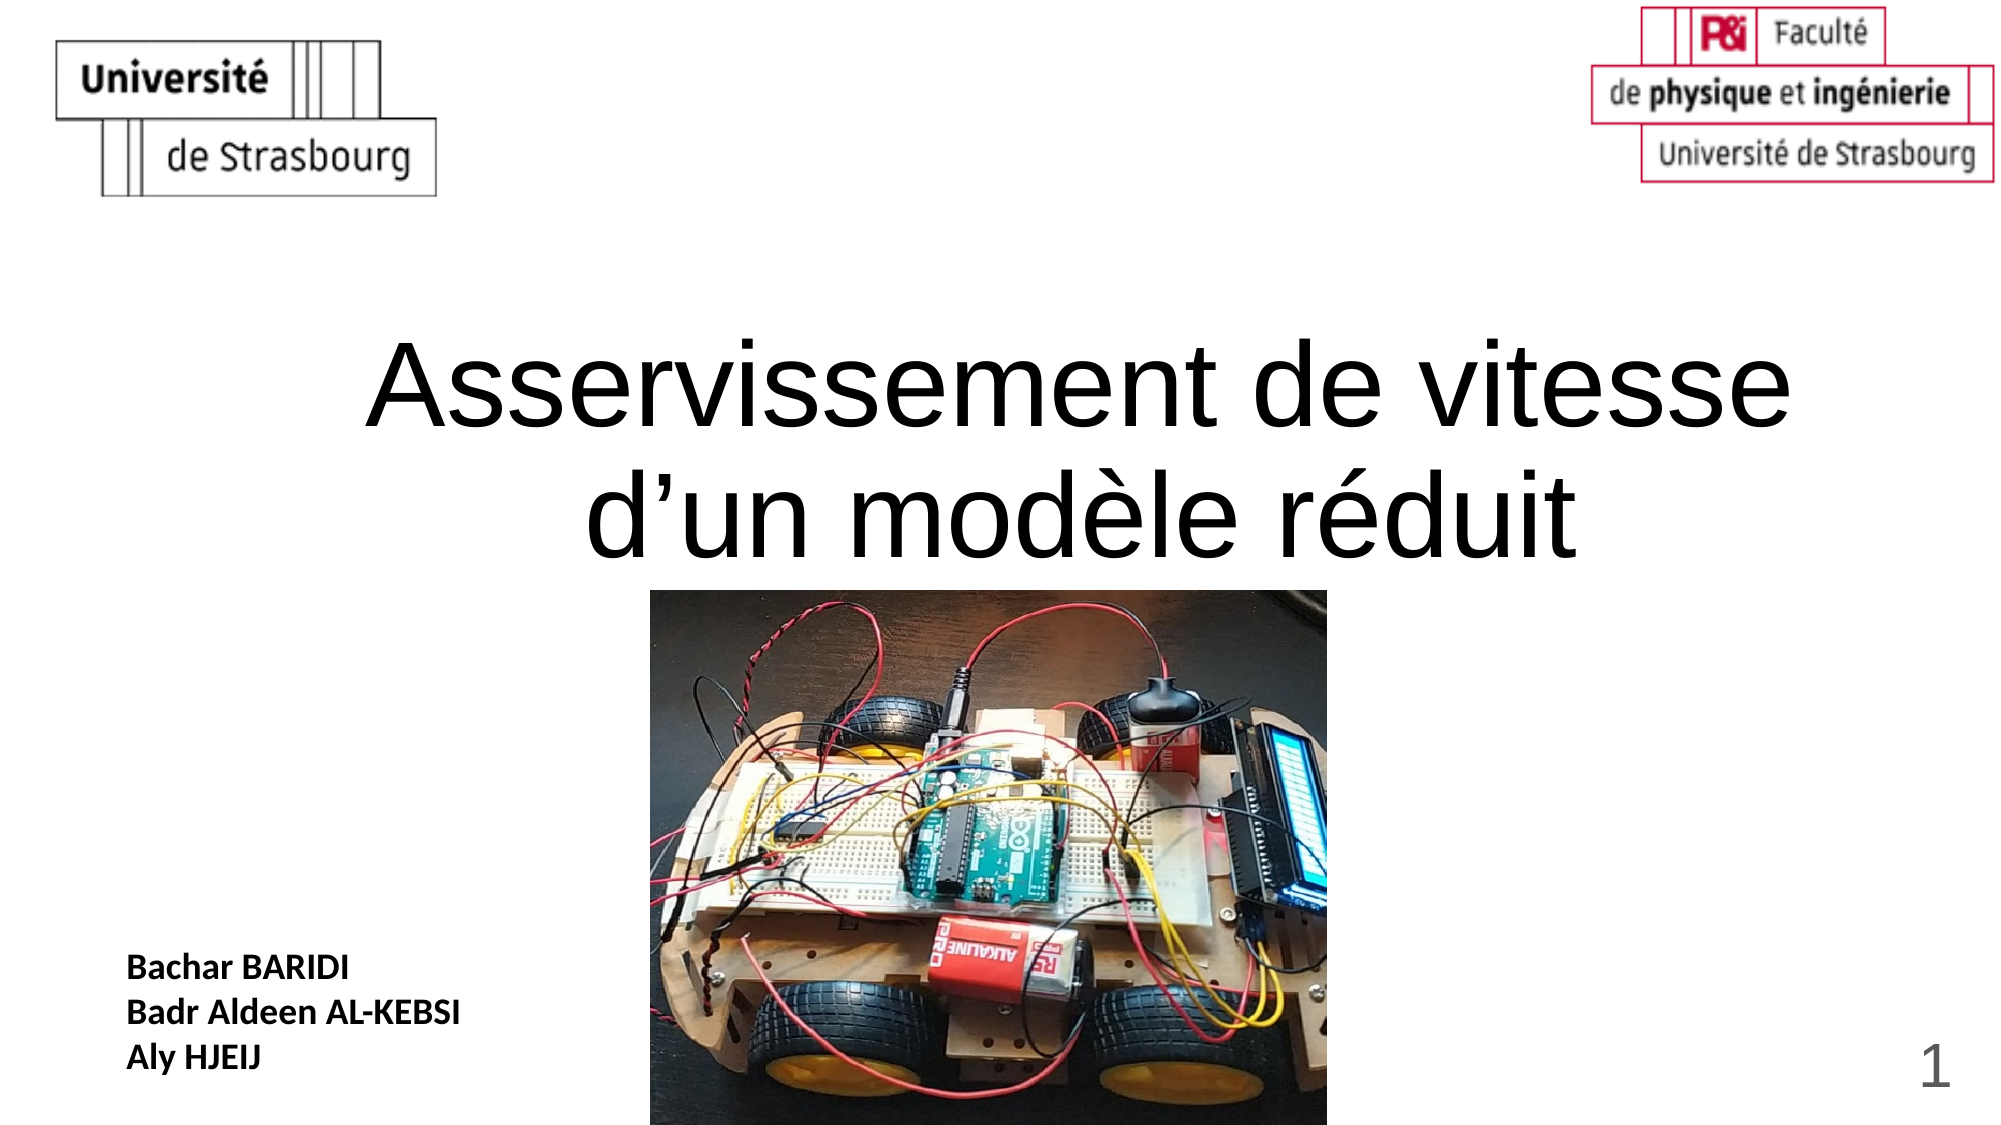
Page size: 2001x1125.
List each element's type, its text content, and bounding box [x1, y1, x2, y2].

text_box Bachar BARIDI Badr Aldeen AL-KEBSI Aly HJEIJ [111, 934, 491, 1085]
picture [52, 20, 441, 213]
title Asservissement de vitesse d’un modèle réduit [331, 199, 1832, 591]
picture [1589, 0, 2000, 192]
slide_number ‹#› [1853, 1019, 1974, 1106]
picture [649, 590, 1327, 1125]
